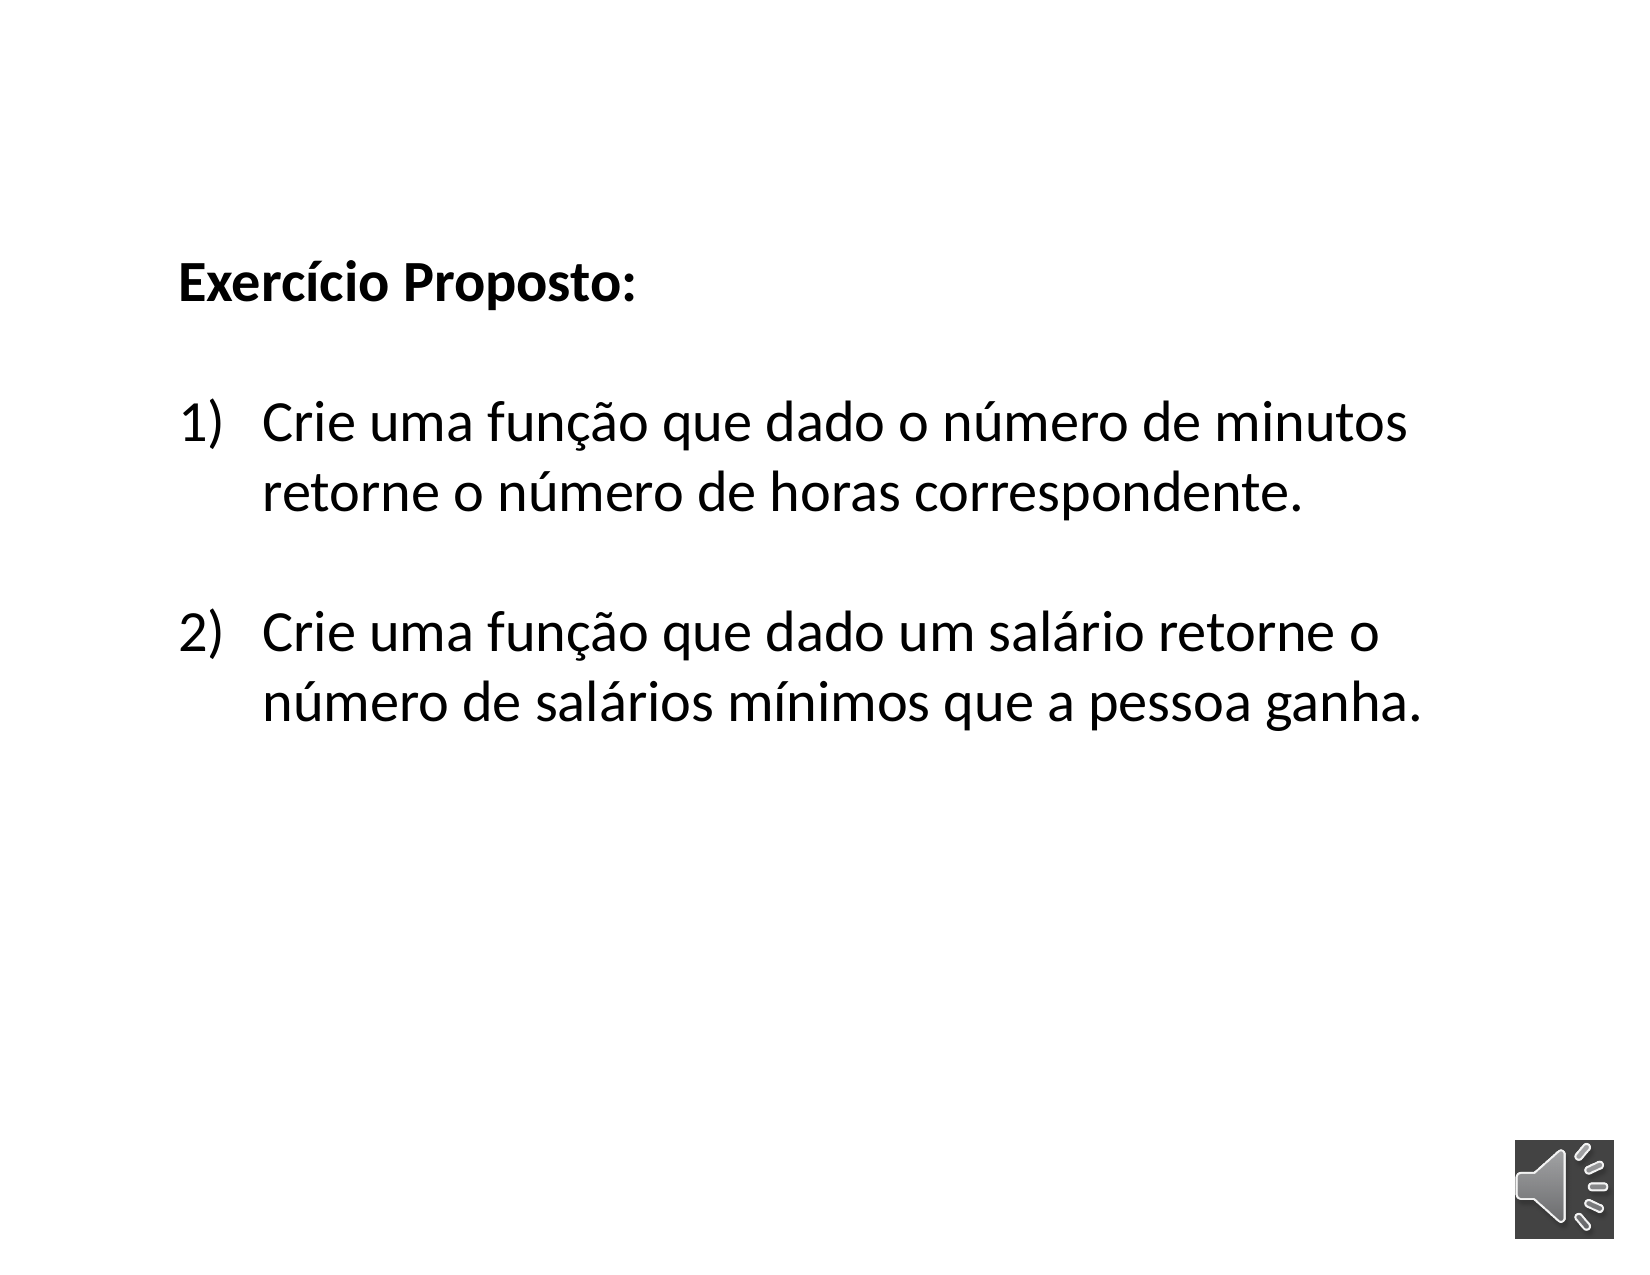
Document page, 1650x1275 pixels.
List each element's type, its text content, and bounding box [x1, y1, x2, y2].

picture [1514, 1139, 1615, 1240]
text_box Exercício Proposto: Crie uma função que dado o número de minutos retorne o número de horas correspondente. Crie uma função que dado um salário retorne o número de salários mínimos que a pessoa ganha. [163, 235, 1522, 881]
